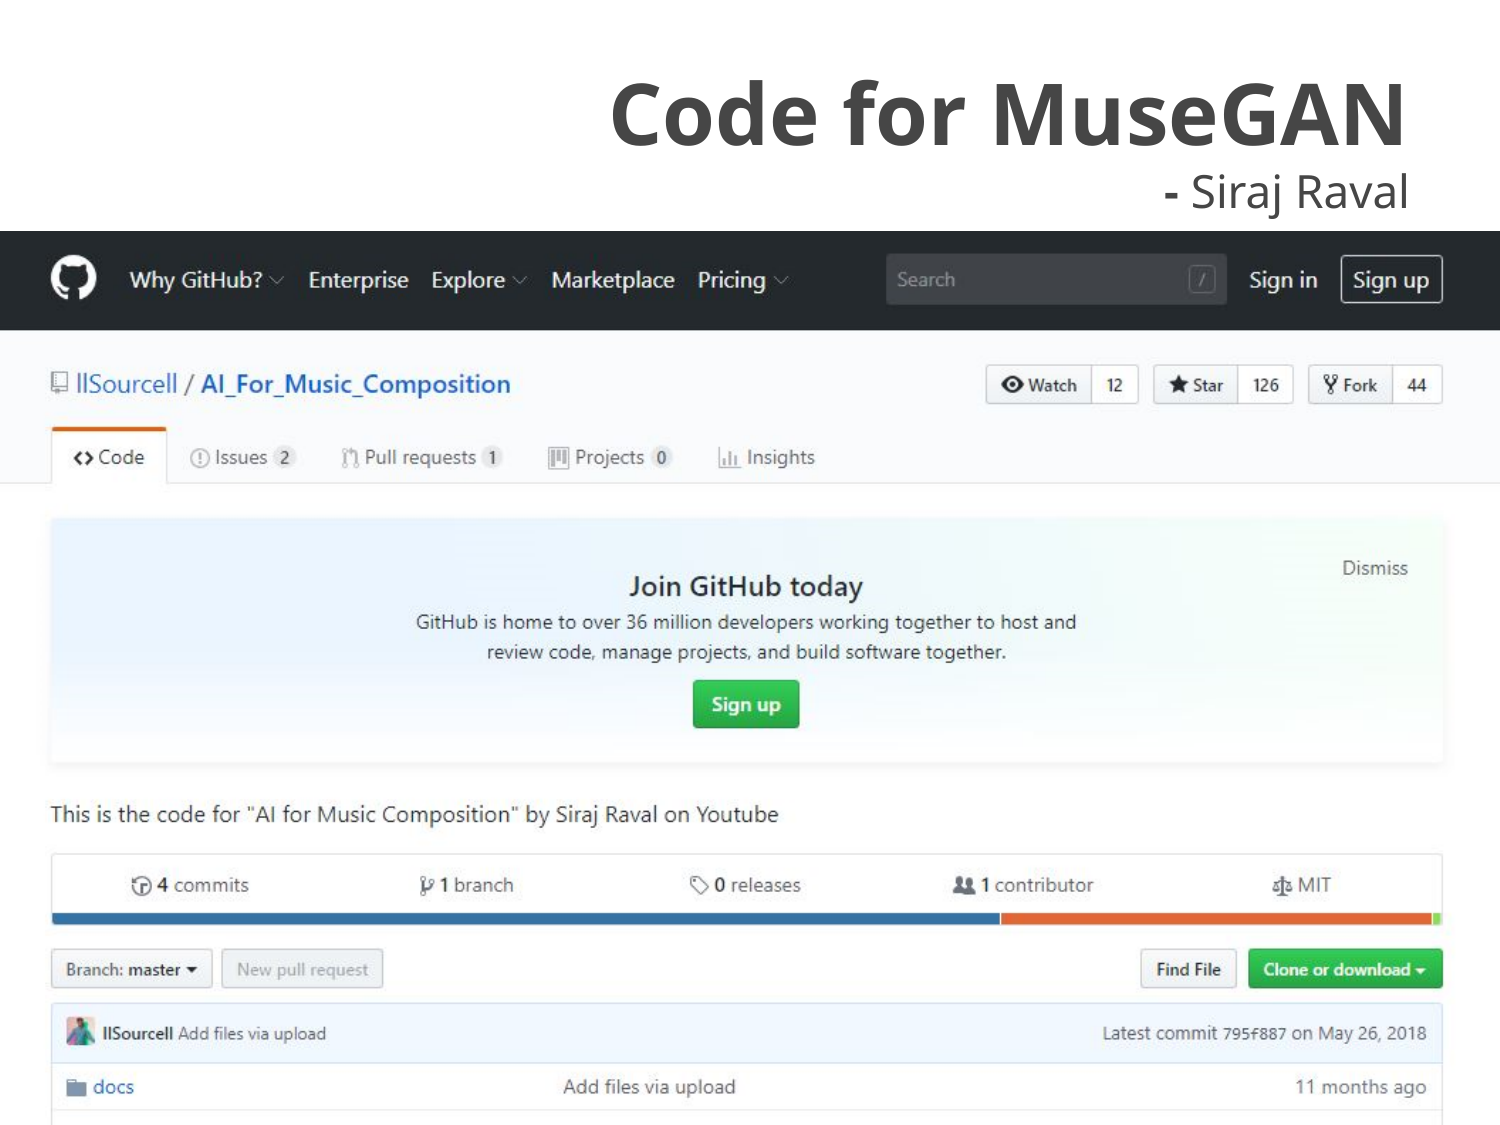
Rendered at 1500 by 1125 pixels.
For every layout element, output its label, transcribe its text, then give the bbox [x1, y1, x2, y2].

title Code for MuseGAN - Siraj Raval [75, 45, 1425, 231]
picture [0, 231, 1500, 1125]
